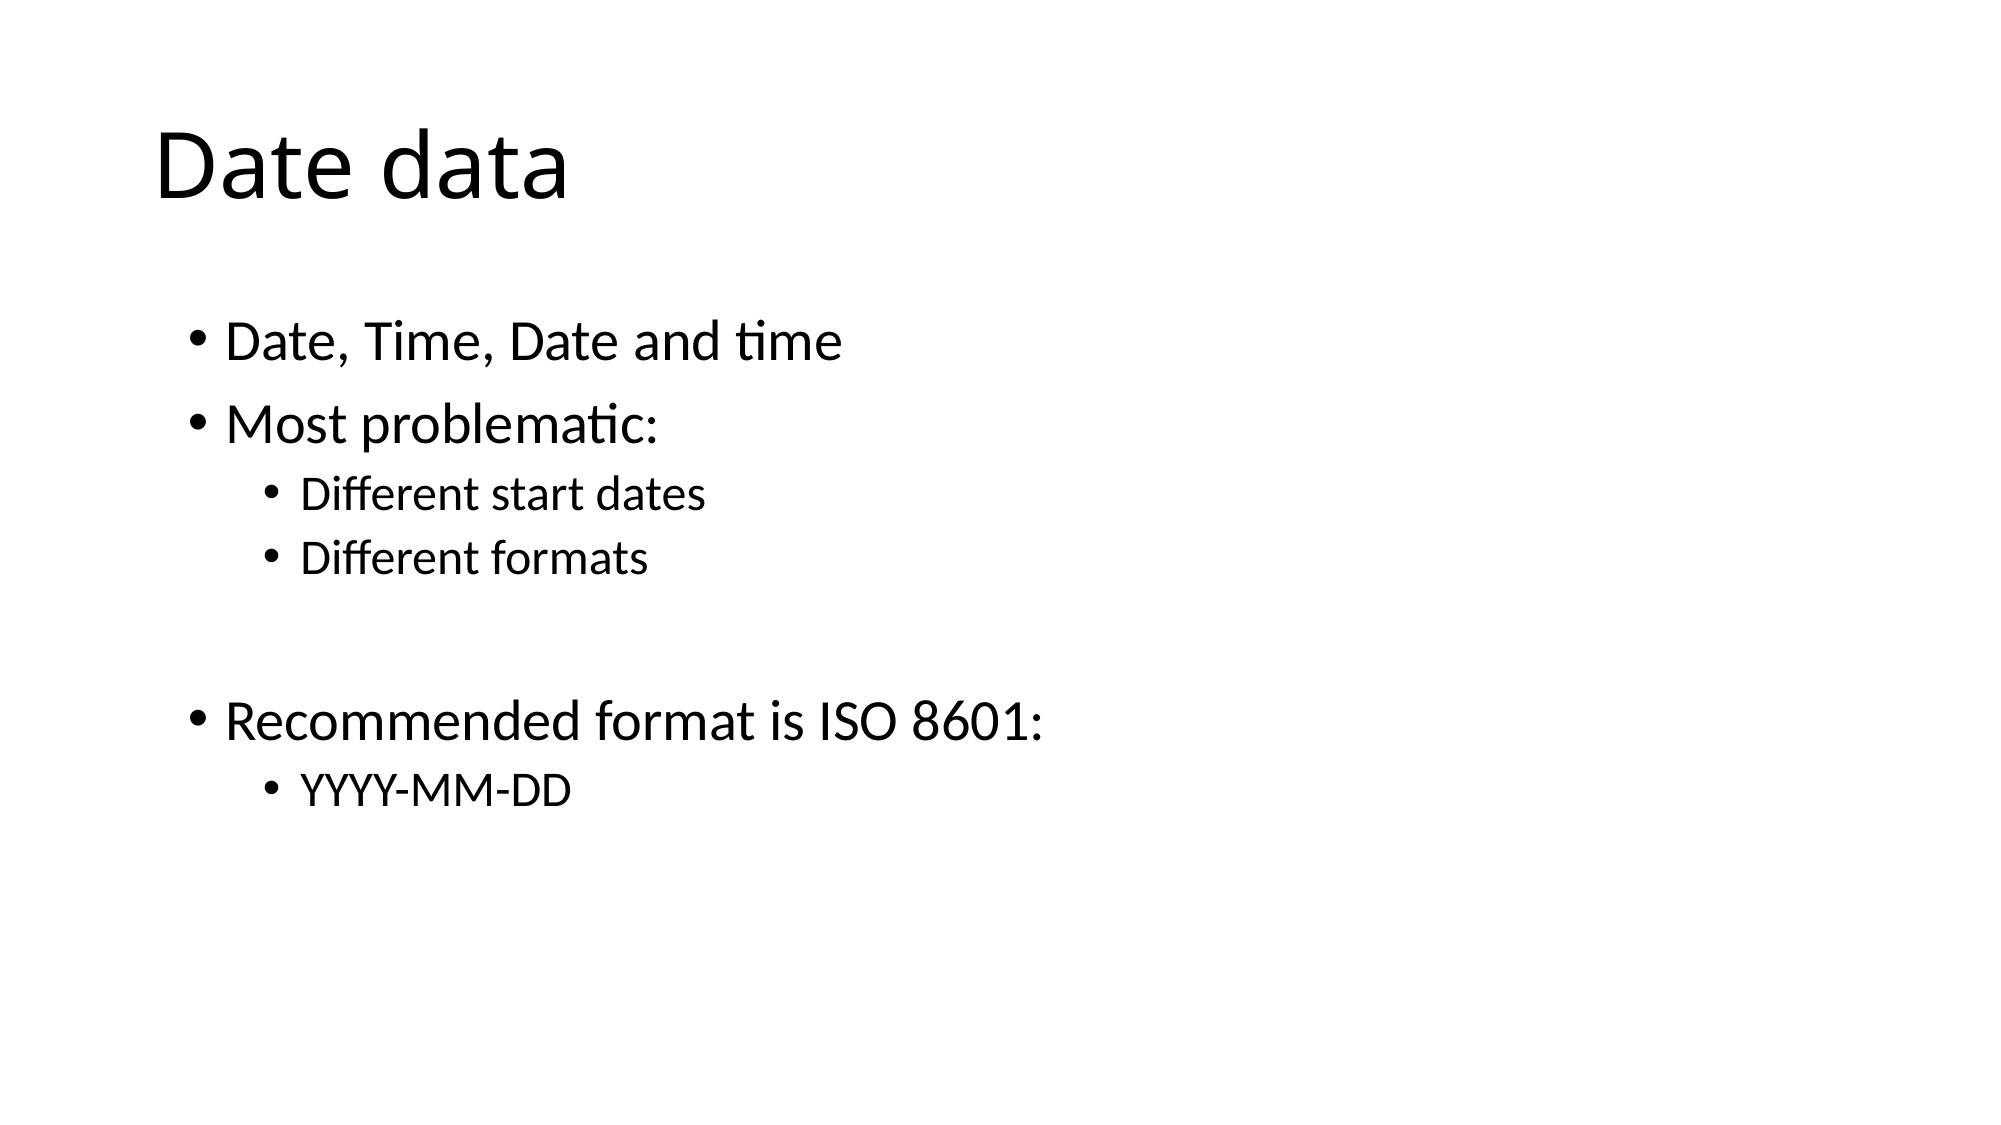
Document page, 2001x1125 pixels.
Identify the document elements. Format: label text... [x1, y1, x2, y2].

list Date, Time, Date and time Most problematic: Different start dates Different formats Recommended format is ISO 8601: YYYY-MM-DD [172, 302, 1898, 1016]
title Date data [137, 59, 1863, 278]
